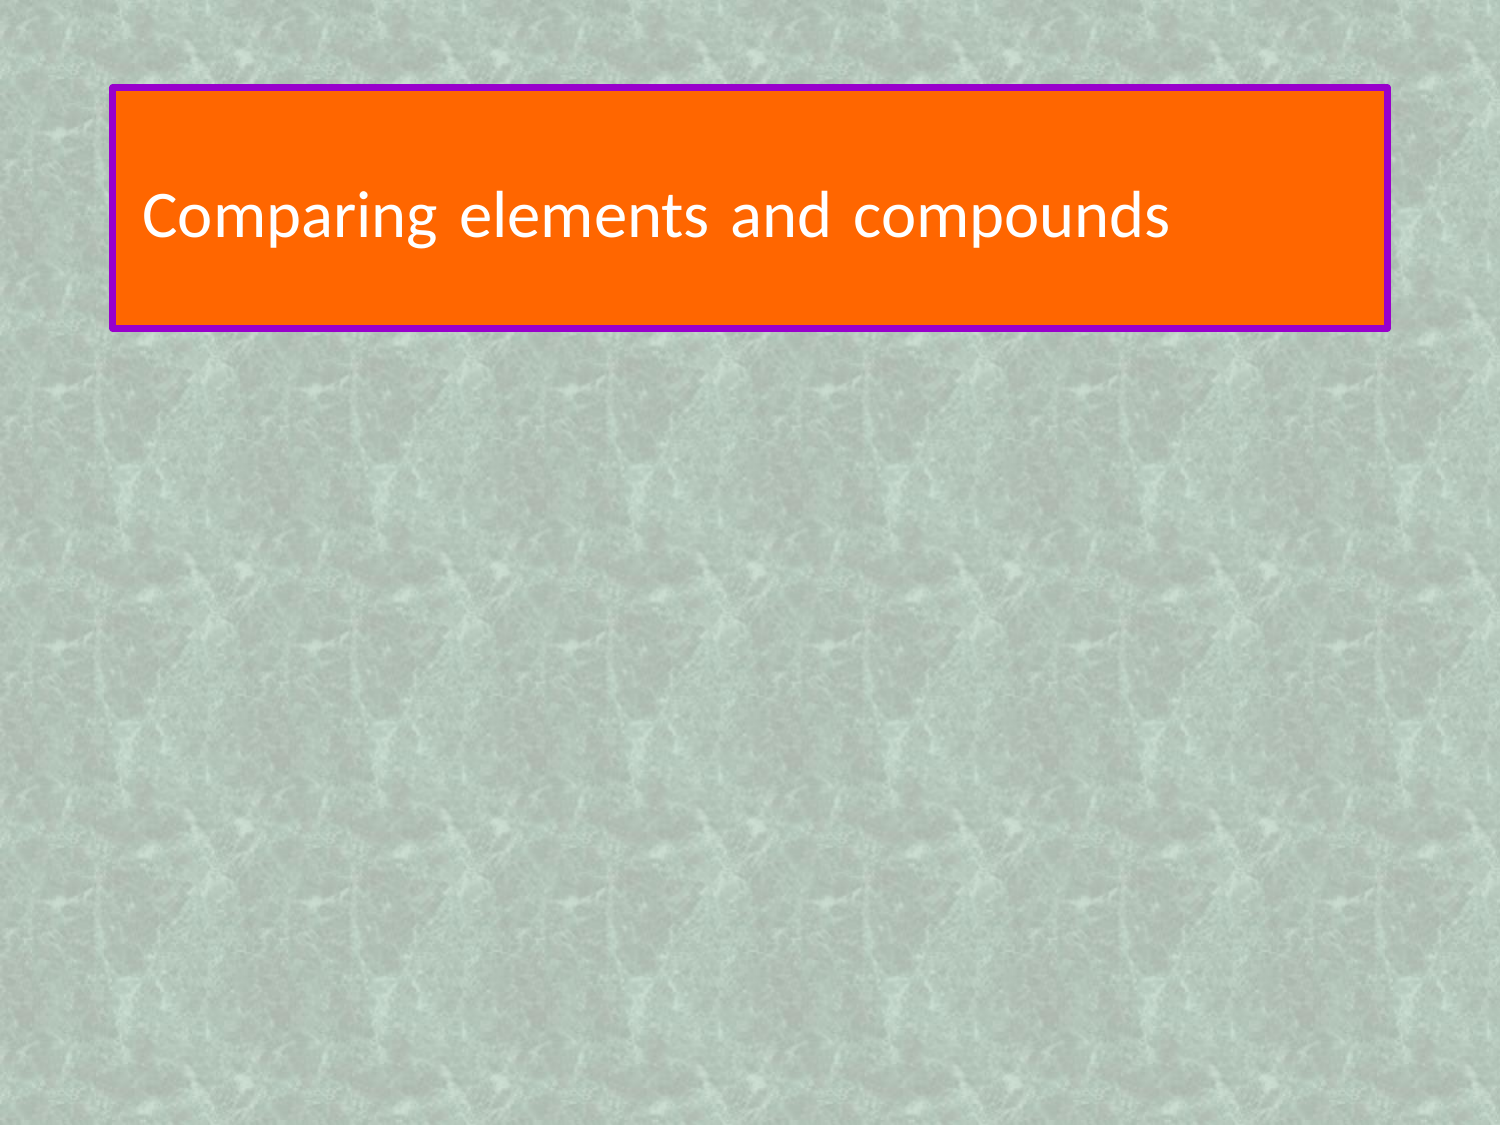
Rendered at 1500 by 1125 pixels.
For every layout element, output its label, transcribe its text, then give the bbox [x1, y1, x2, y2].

picture [0, 0, 1500, 1125]
title Comparing elements and compounds [112, 87, 1388, 329]
